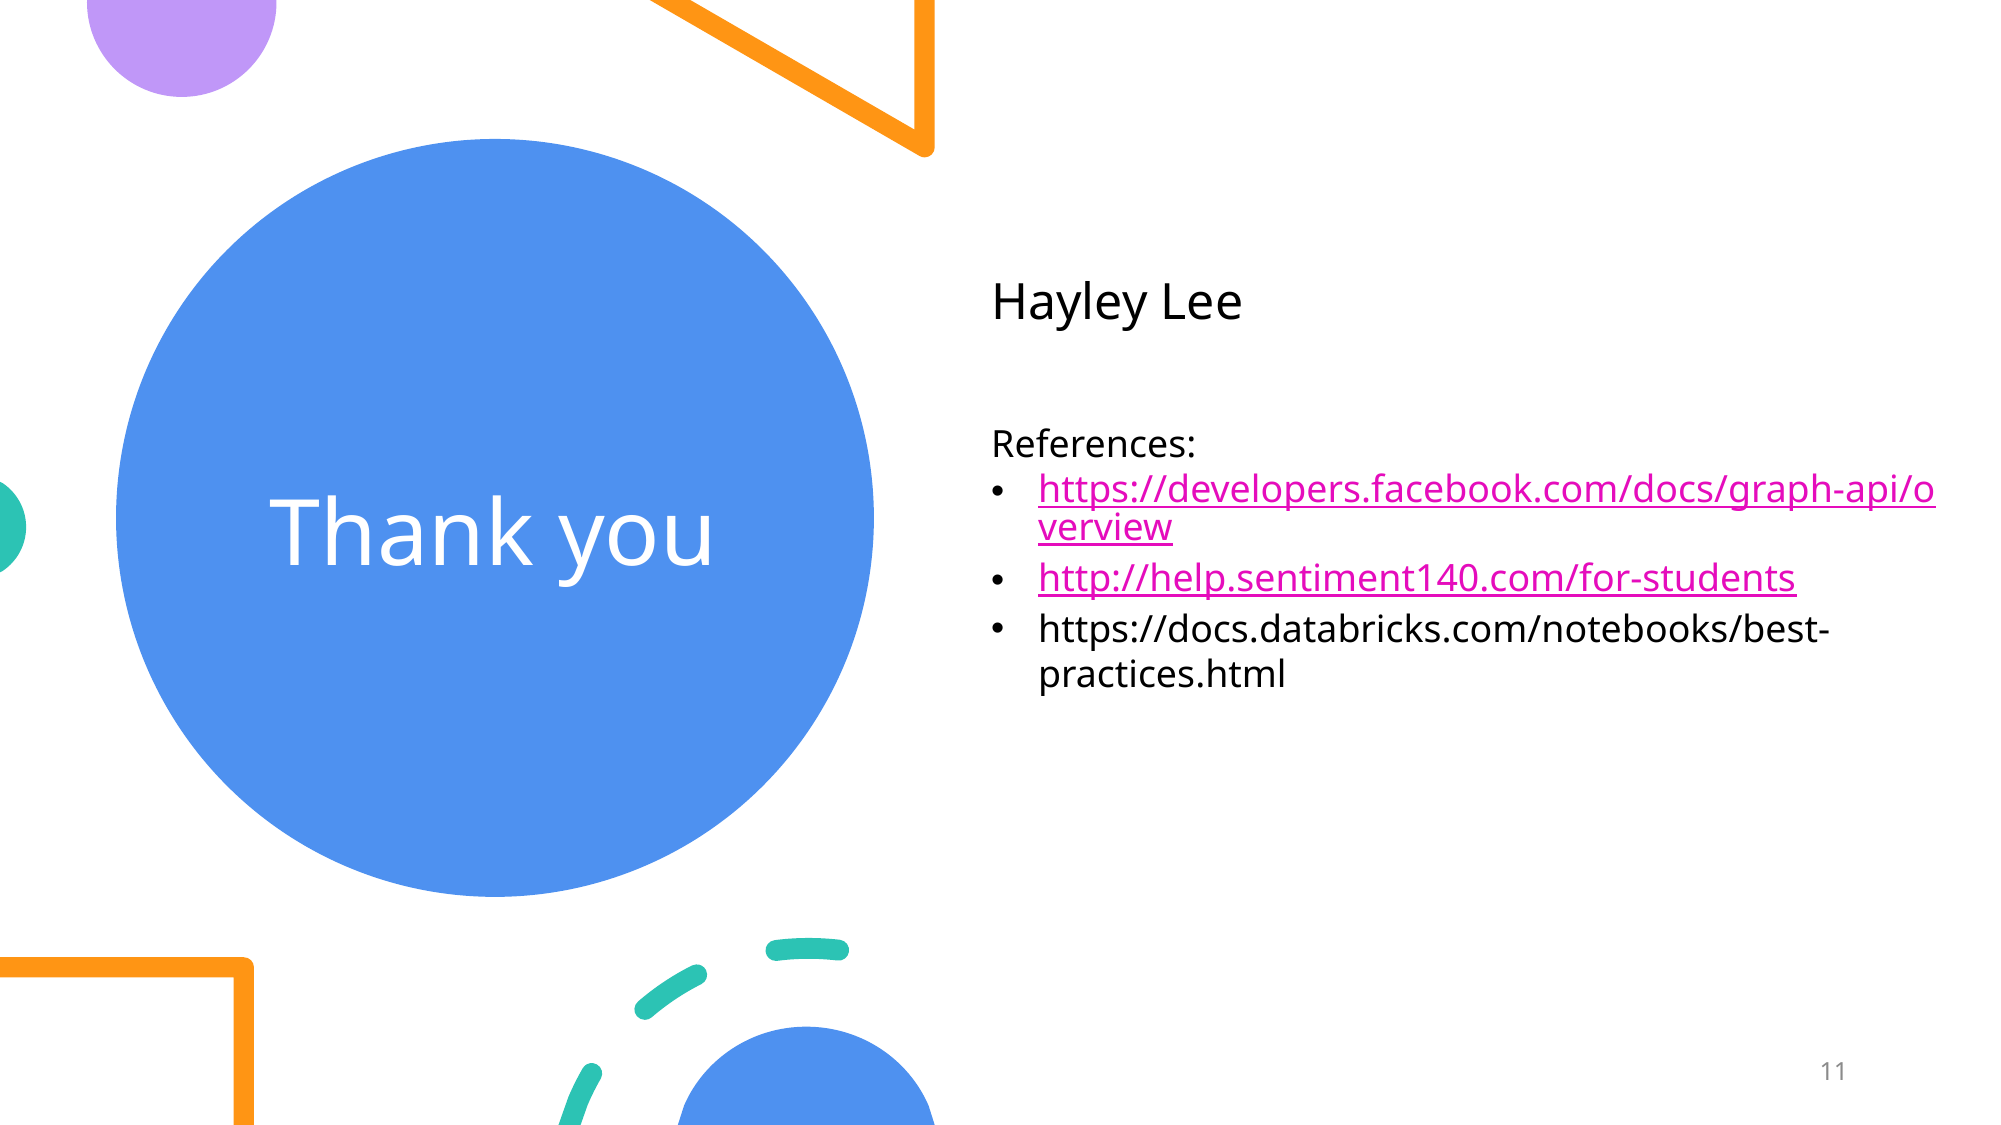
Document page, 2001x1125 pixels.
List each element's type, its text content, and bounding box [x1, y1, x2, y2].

text_box References: https://developers.facebook.com/docs/graph-api/overview http://help.sentiment140.com/for-students https://docs.databricks.com/notebooks/best-practices.html [976, 412, 1957, 755]
list Hayley Lee [976, 268, 1749, 412]
title Thank you [228, 202, 759, 870]
slide_number 11 [1723, 1042, 1863, 1103]
